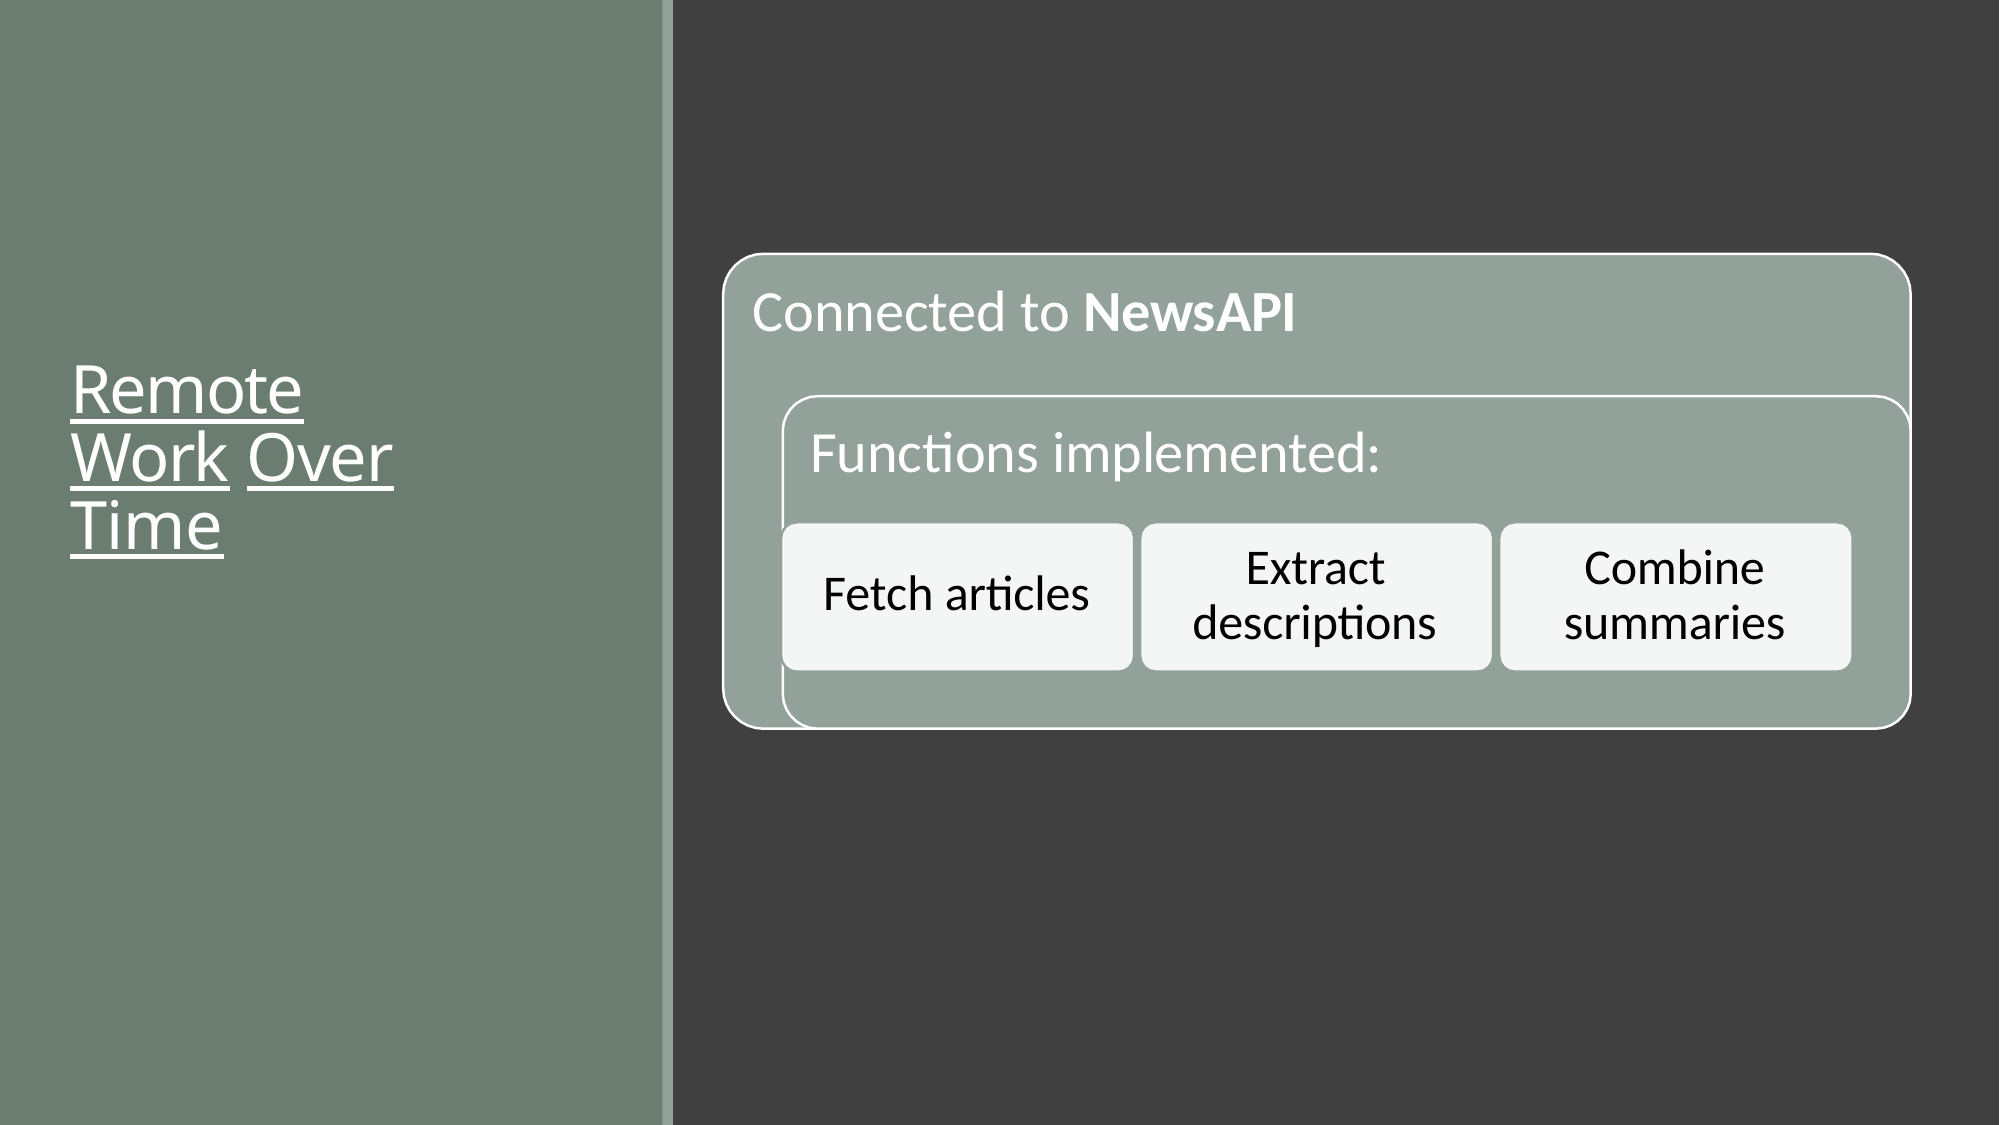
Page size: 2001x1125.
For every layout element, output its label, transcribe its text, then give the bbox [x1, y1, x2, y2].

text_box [721, 252, 1913, 731]
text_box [1138, 520, 1495, 674]
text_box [779, 520, 1136, 674]
text_box [662, 0, 673, 1125]
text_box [1497, 520, 1855, 674]
title Remote Work Over Time [68, 344, 424, 563]
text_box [781, 394, 1913, 731]
